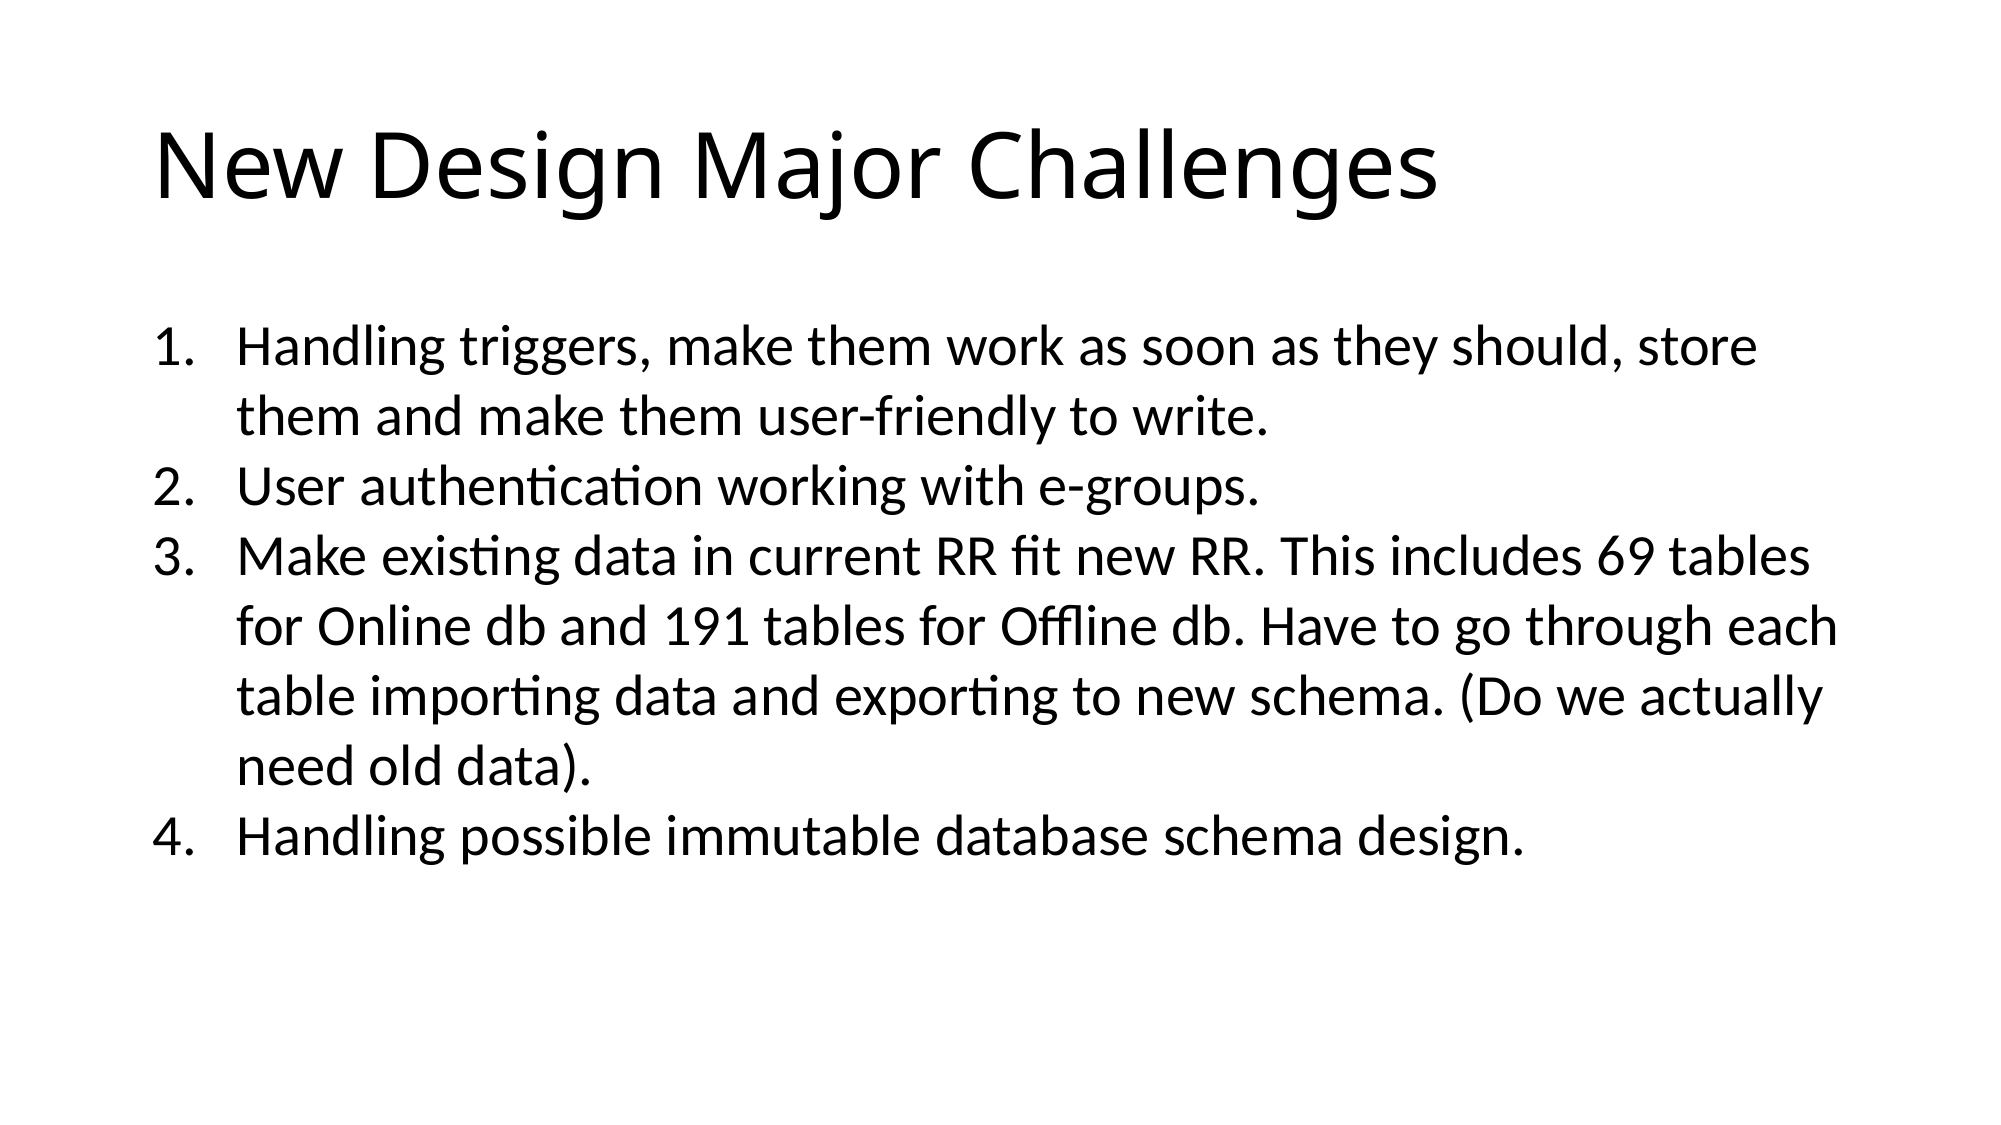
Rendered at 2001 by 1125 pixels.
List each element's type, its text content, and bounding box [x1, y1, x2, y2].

list Handling triggers, make them work as soon as they should, store them and make them user-friendly to write. User authentication working with e-groups. Make existing data in current RR fit new RR. This includes 69 tables for Online db and 191 tables for Offline db. Have to go through each table importing data and exporting to new schema. (Do we actually need old data). Handling possible immutable database schema design. [137, 299, 1863, 1014]
title New Design Major Challenges [137, 59, 1863, 278]
